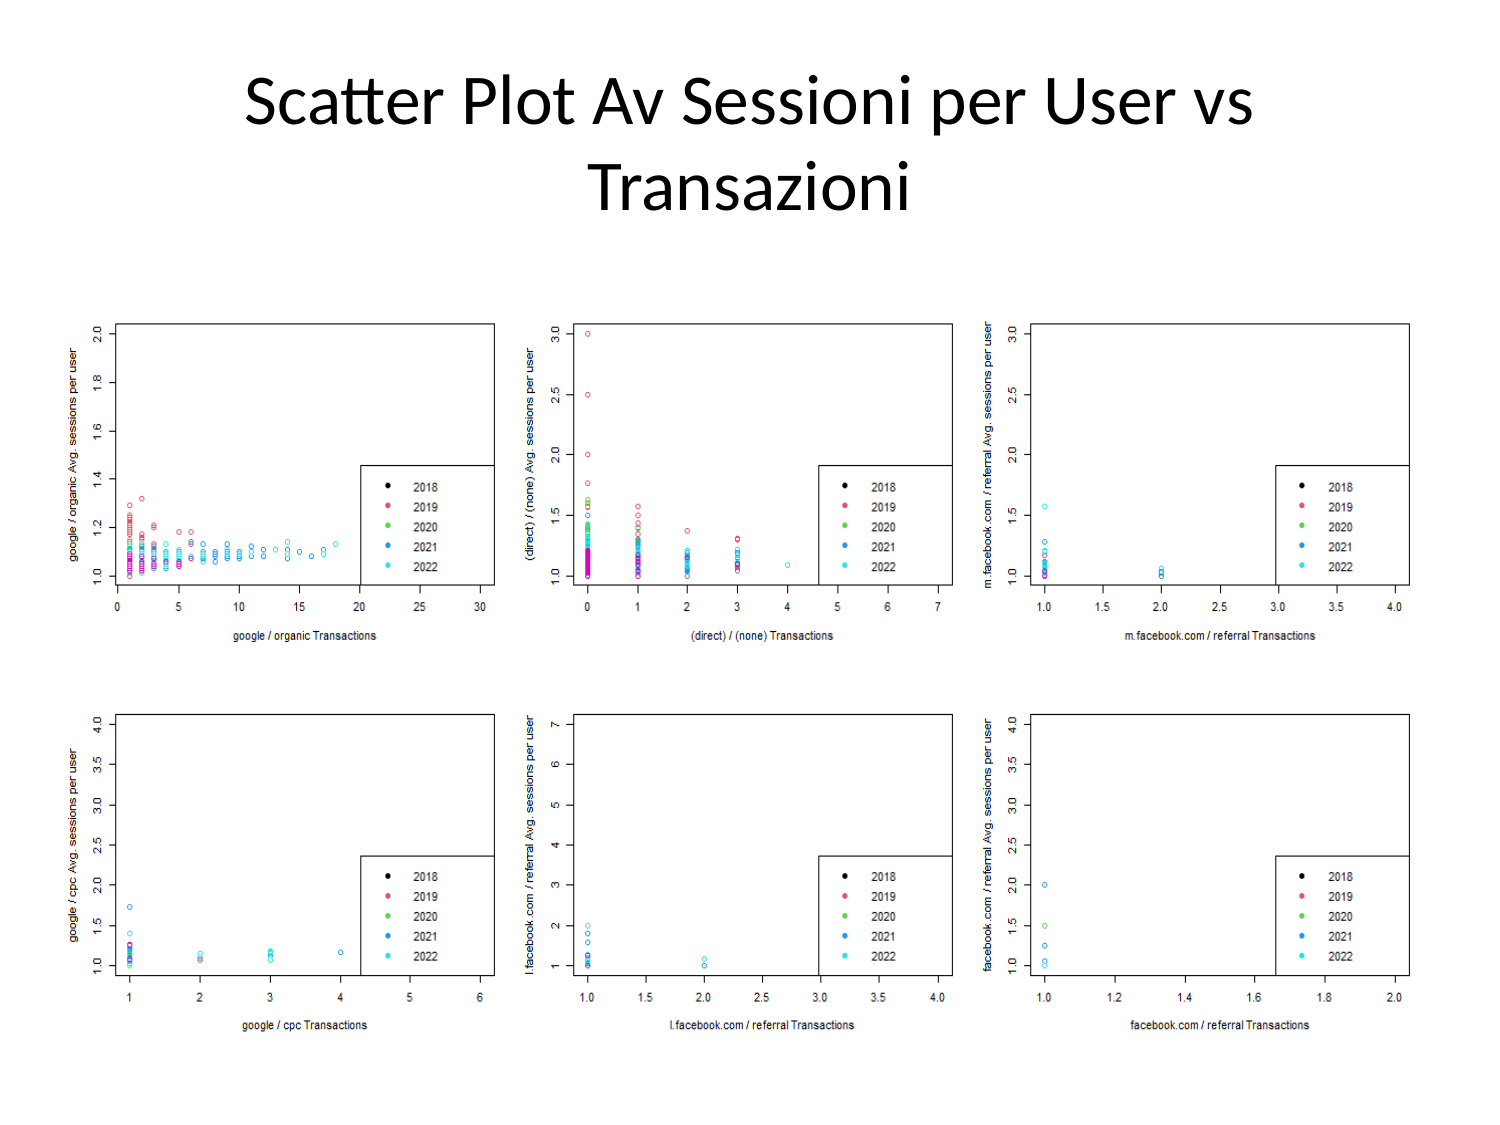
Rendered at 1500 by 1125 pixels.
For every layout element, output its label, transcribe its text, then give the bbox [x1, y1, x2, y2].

title Scatter Plot Av Sessioni per User vs Transazioni [75, 45, 1425, 233]
picture [64, 266, 1436, 1047]
